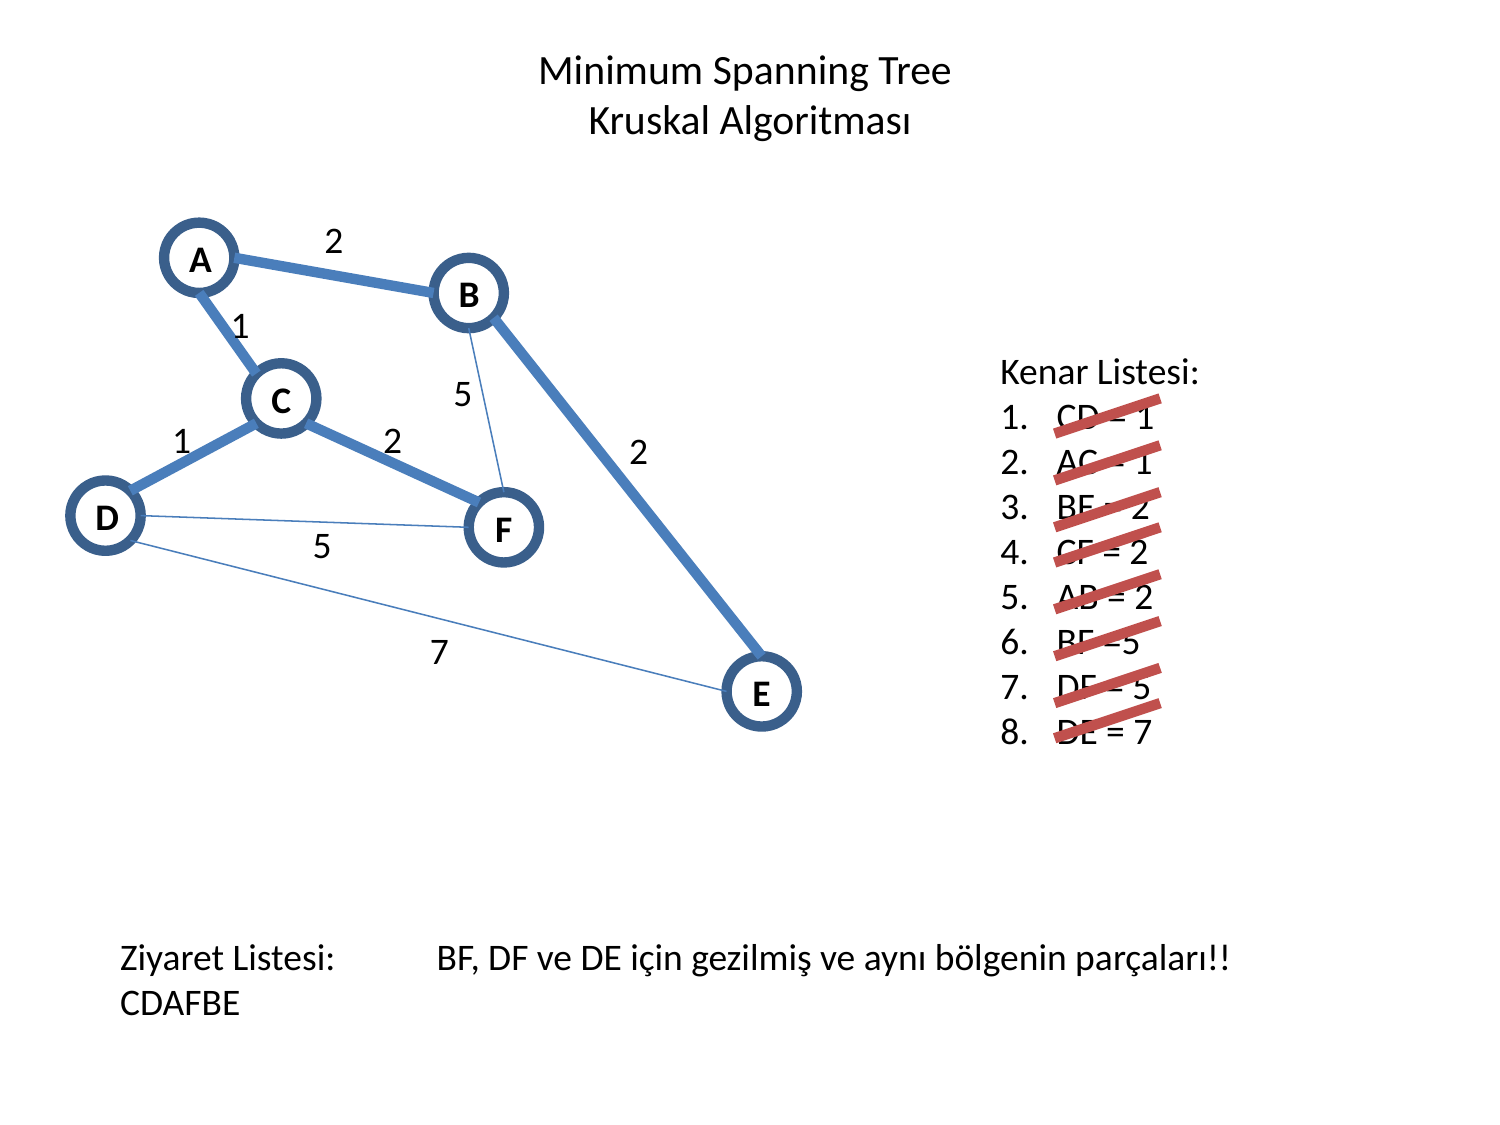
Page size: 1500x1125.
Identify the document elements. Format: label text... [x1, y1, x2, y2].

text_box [1054, 667, 1161, 702]
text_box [1054, 491, 1161, 526]
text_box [1054, 527, 1161, 563]
text_box Ziyaret Listesi: CDAFBE [105, 925, 1020, 1031]
text_box BF, DF ve DE için gezilmiş ve aynı bölgenin parçaları!! [421, 925, 1266, 986]
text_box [1054, 573, 1161, 610]
text_box Kenar Listesi: CD = 1 AC = 1 BE = 2 CF = 2 AB = 2 BF =5 DF = 5 DE = 7 [985, 339, 1215, 805]
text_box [70, 210, 798, 727]
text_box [1054, 702, 1161, 739]
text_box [1054, 398, 1161, 434]
title Minimum Spanning Tree Kruskal Algoritması [75, 45, 1425, 141]
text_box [1054, 445, 1161, 481]
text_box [1054, 620, 1161, 657]
